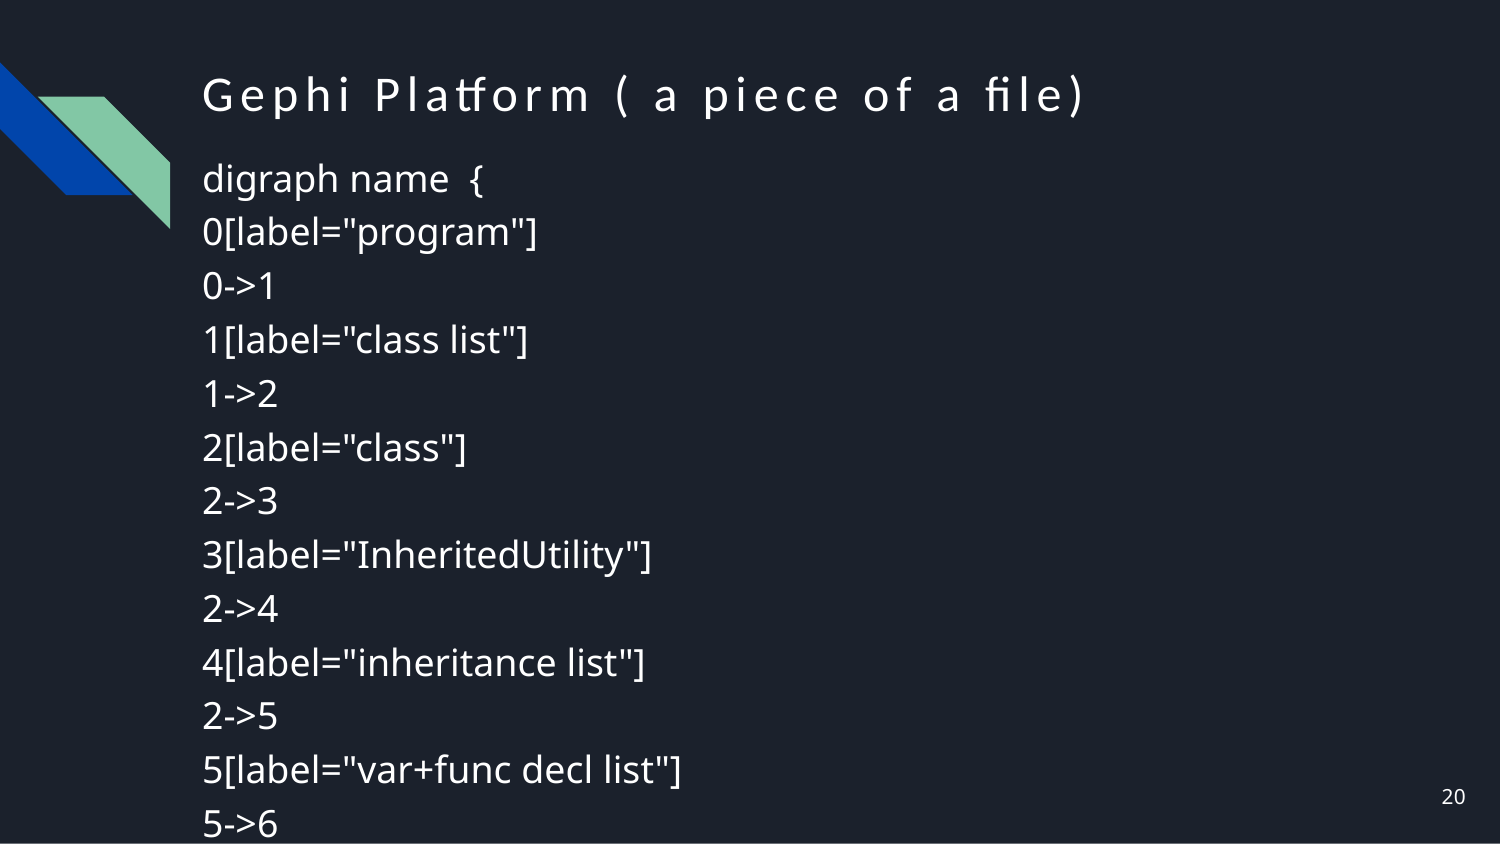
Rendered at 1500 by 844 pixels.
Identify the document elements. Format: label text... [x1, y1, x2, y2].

title Gephi Platform ( a piece of a file) [200, 59, 1401, 203]
text_box digraph name { 0[label="program"] 0->1 1[label="class list"] 1->2 2[label="class"] 2->3 3[label="InheritedUtility"] 2->4 4[label="inheritance list"] 2->5 5[label="var+func decl list"] 5->6 [200, 145, 1338, 844]
slide_number 20 [1435, 782, 1473, 844]
